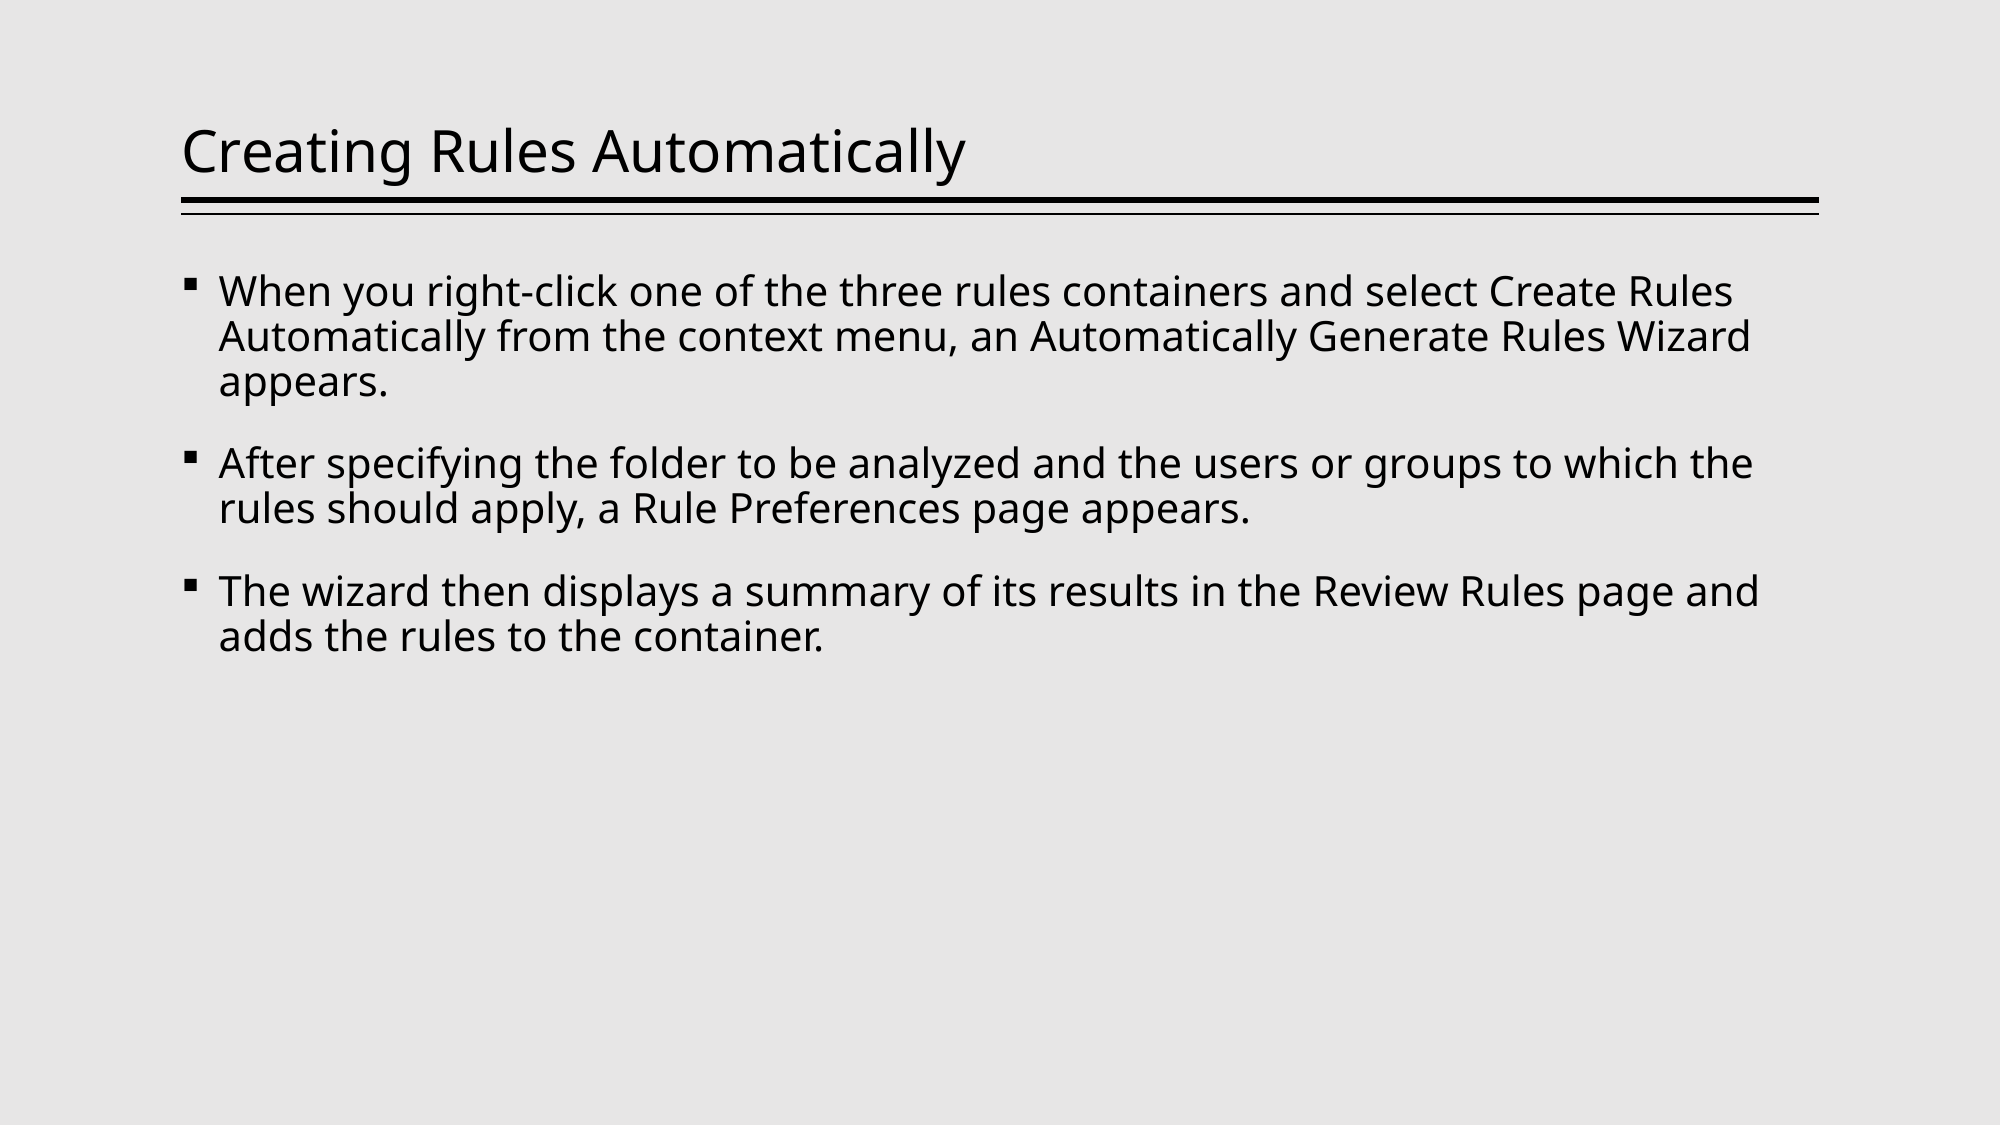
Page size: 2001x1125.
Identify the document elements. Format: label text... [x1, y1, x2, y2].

list When you right-click one of the three rules containers and select Create Rules Automatically from the context menu, an Automatically Generate Rules Wizard appears. After specifying the folder to be analyzed and the users or groups to which the rules should apply, a Rule Preferences page appears. The wizard then displays a summary of its results in the Review Rules page and adds the rules to the container. [181, 262, 1819, 1013]
title Creating Rules Automatically [181, 12, 1819, 193]
